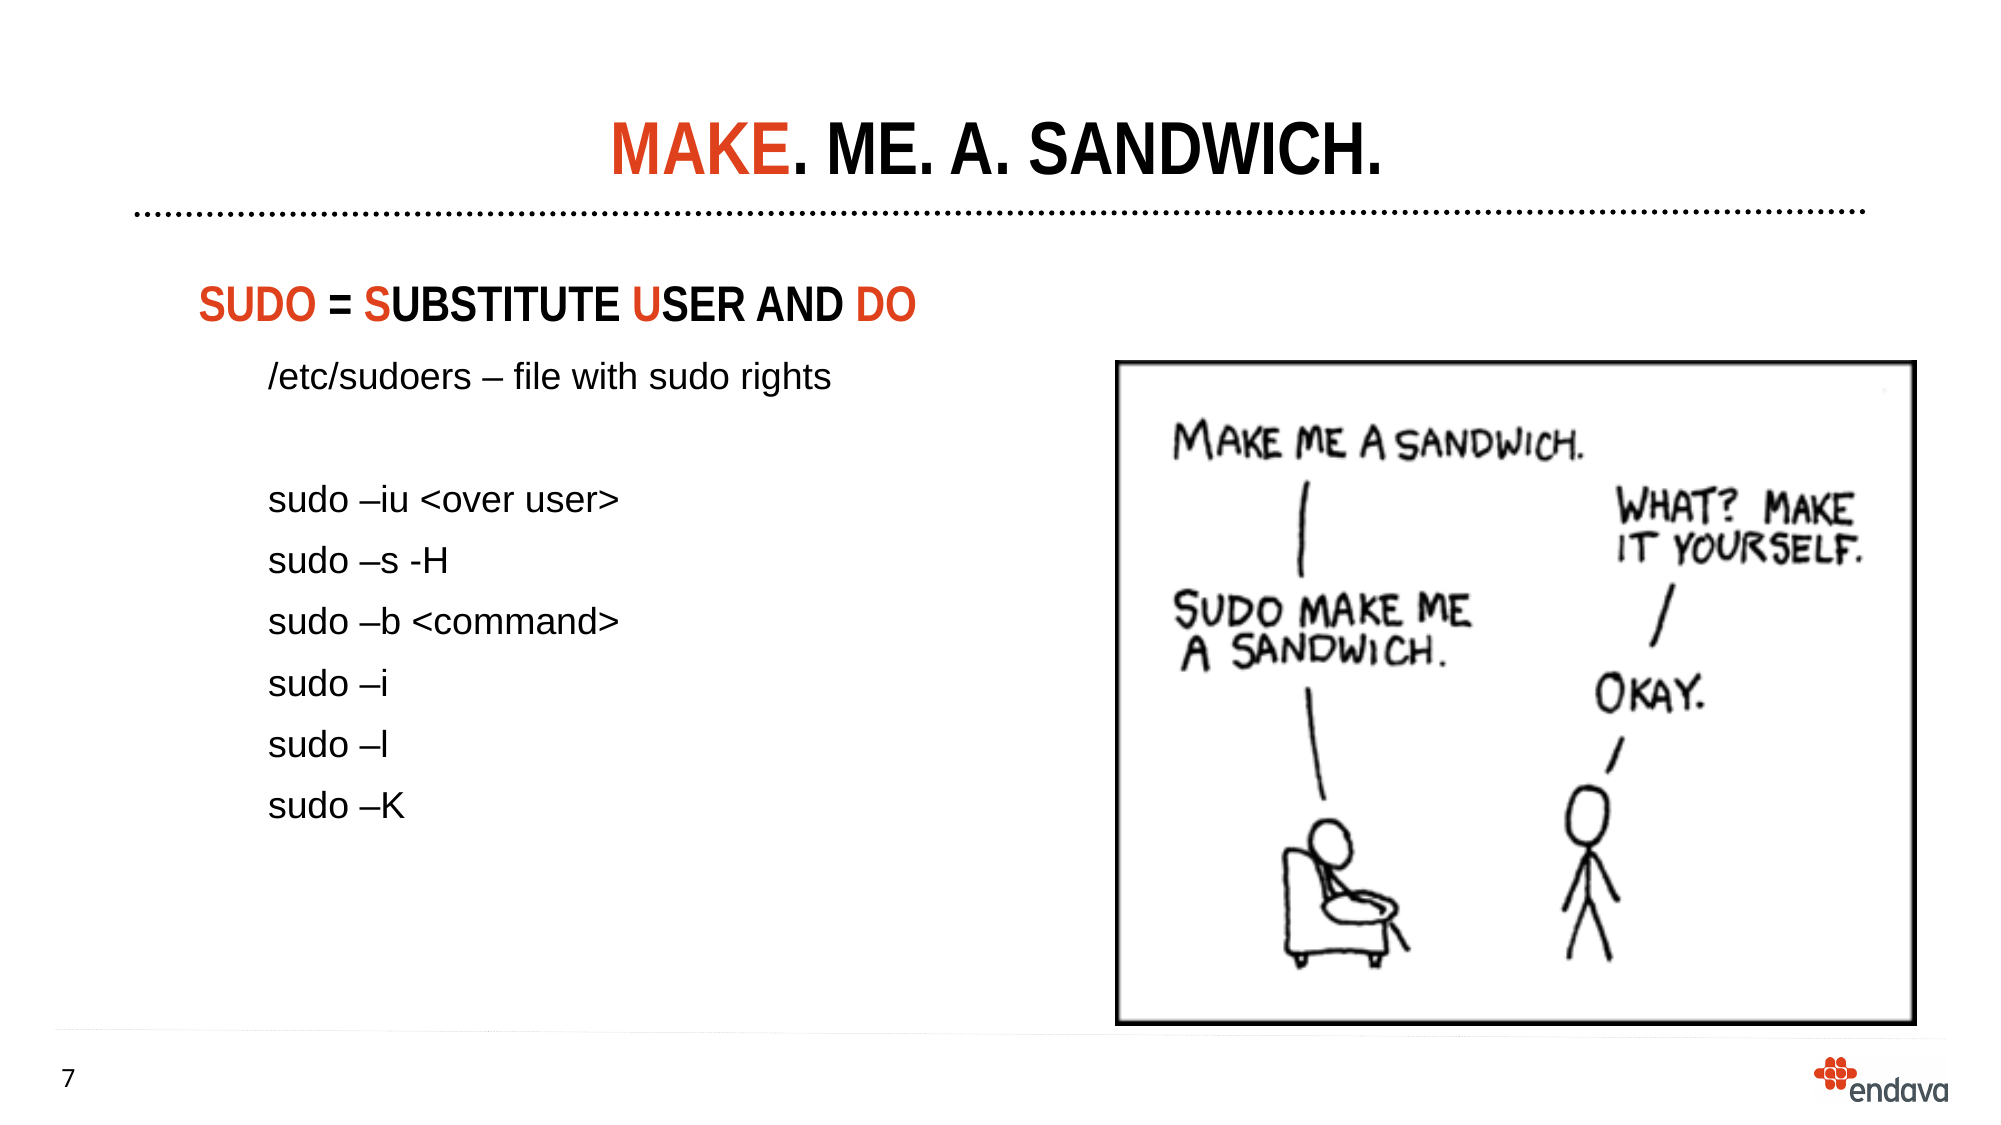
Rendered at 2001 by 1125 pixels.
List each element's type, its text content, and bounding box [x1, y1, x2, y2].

picture [1115, 360, 1917, 1026]
list /etc/sudoers – file with sudo rights sudo –iu <over user> sudo –s -H sudo –b <command> sudo –i sudo –l sudo –K [268, 349, 1100, 982]
title Make. Me. A. Sandwich. [198, 26, 1812, 195]
text_box SUDO = Substitute User and DO [198, 270, 1812, 340]
picture [1814, 1057, 1948, 1102]
